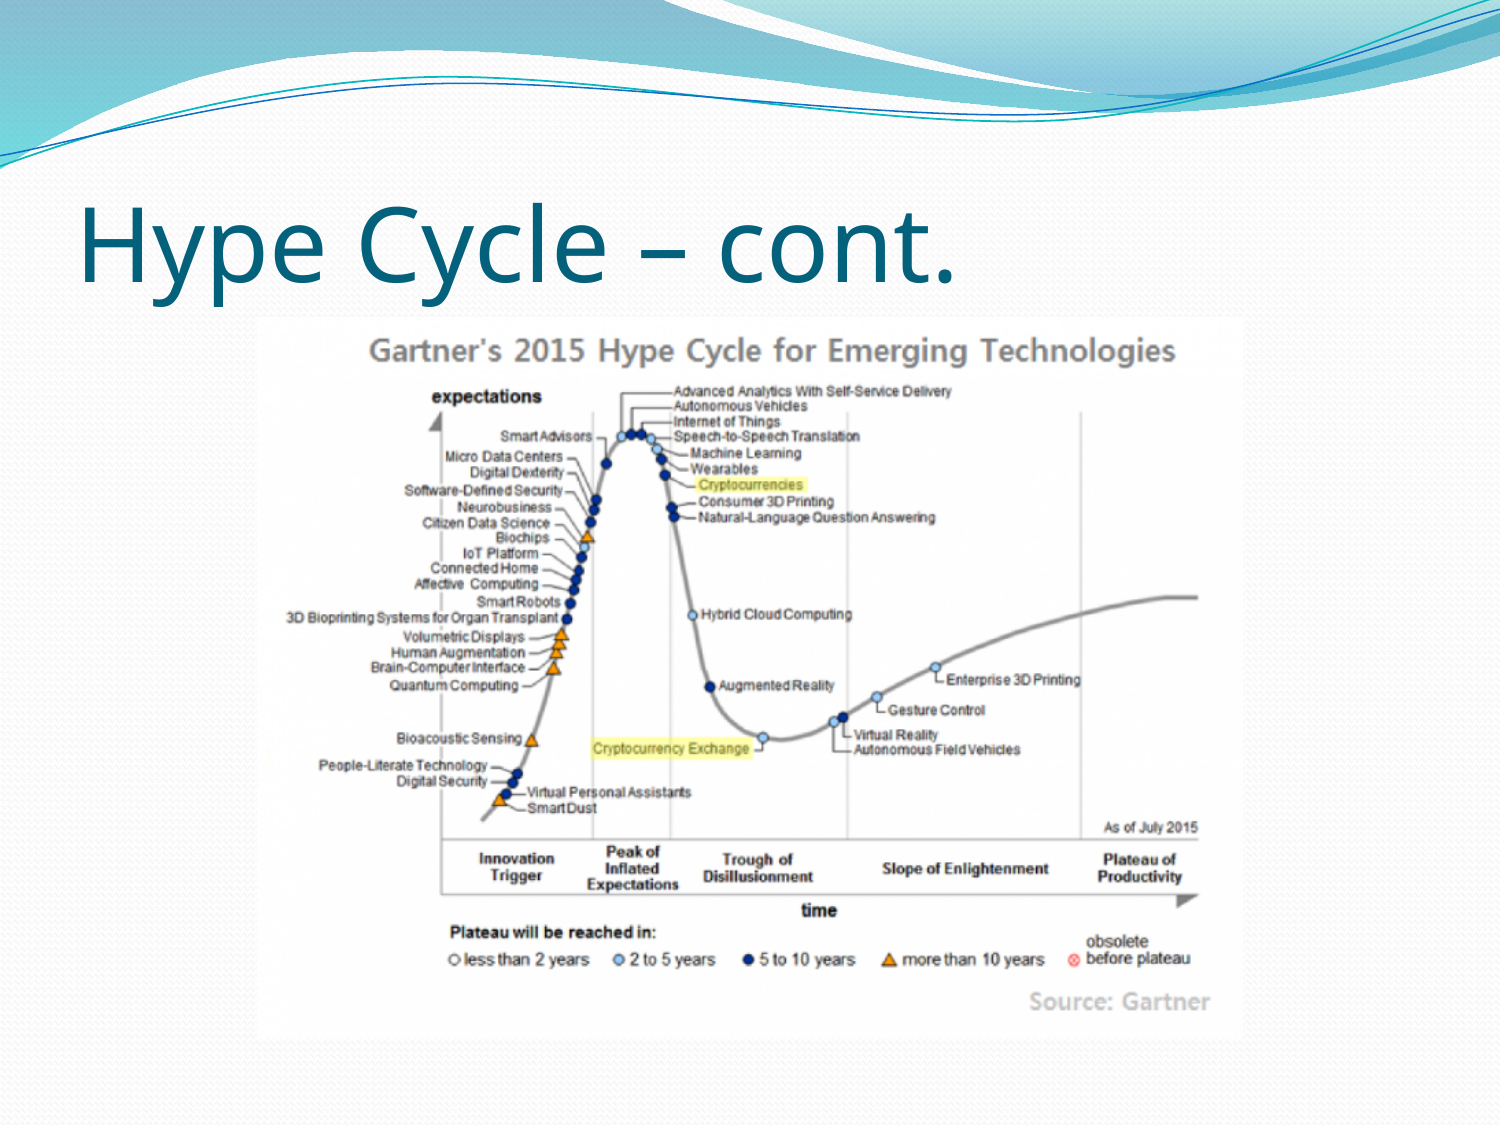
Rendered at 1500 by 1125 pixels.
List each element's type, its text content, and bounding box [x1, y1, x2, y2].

title Hype Cycle – cont. [75, 115, 1425, 303]
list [257, 317, 1243, 1038]
